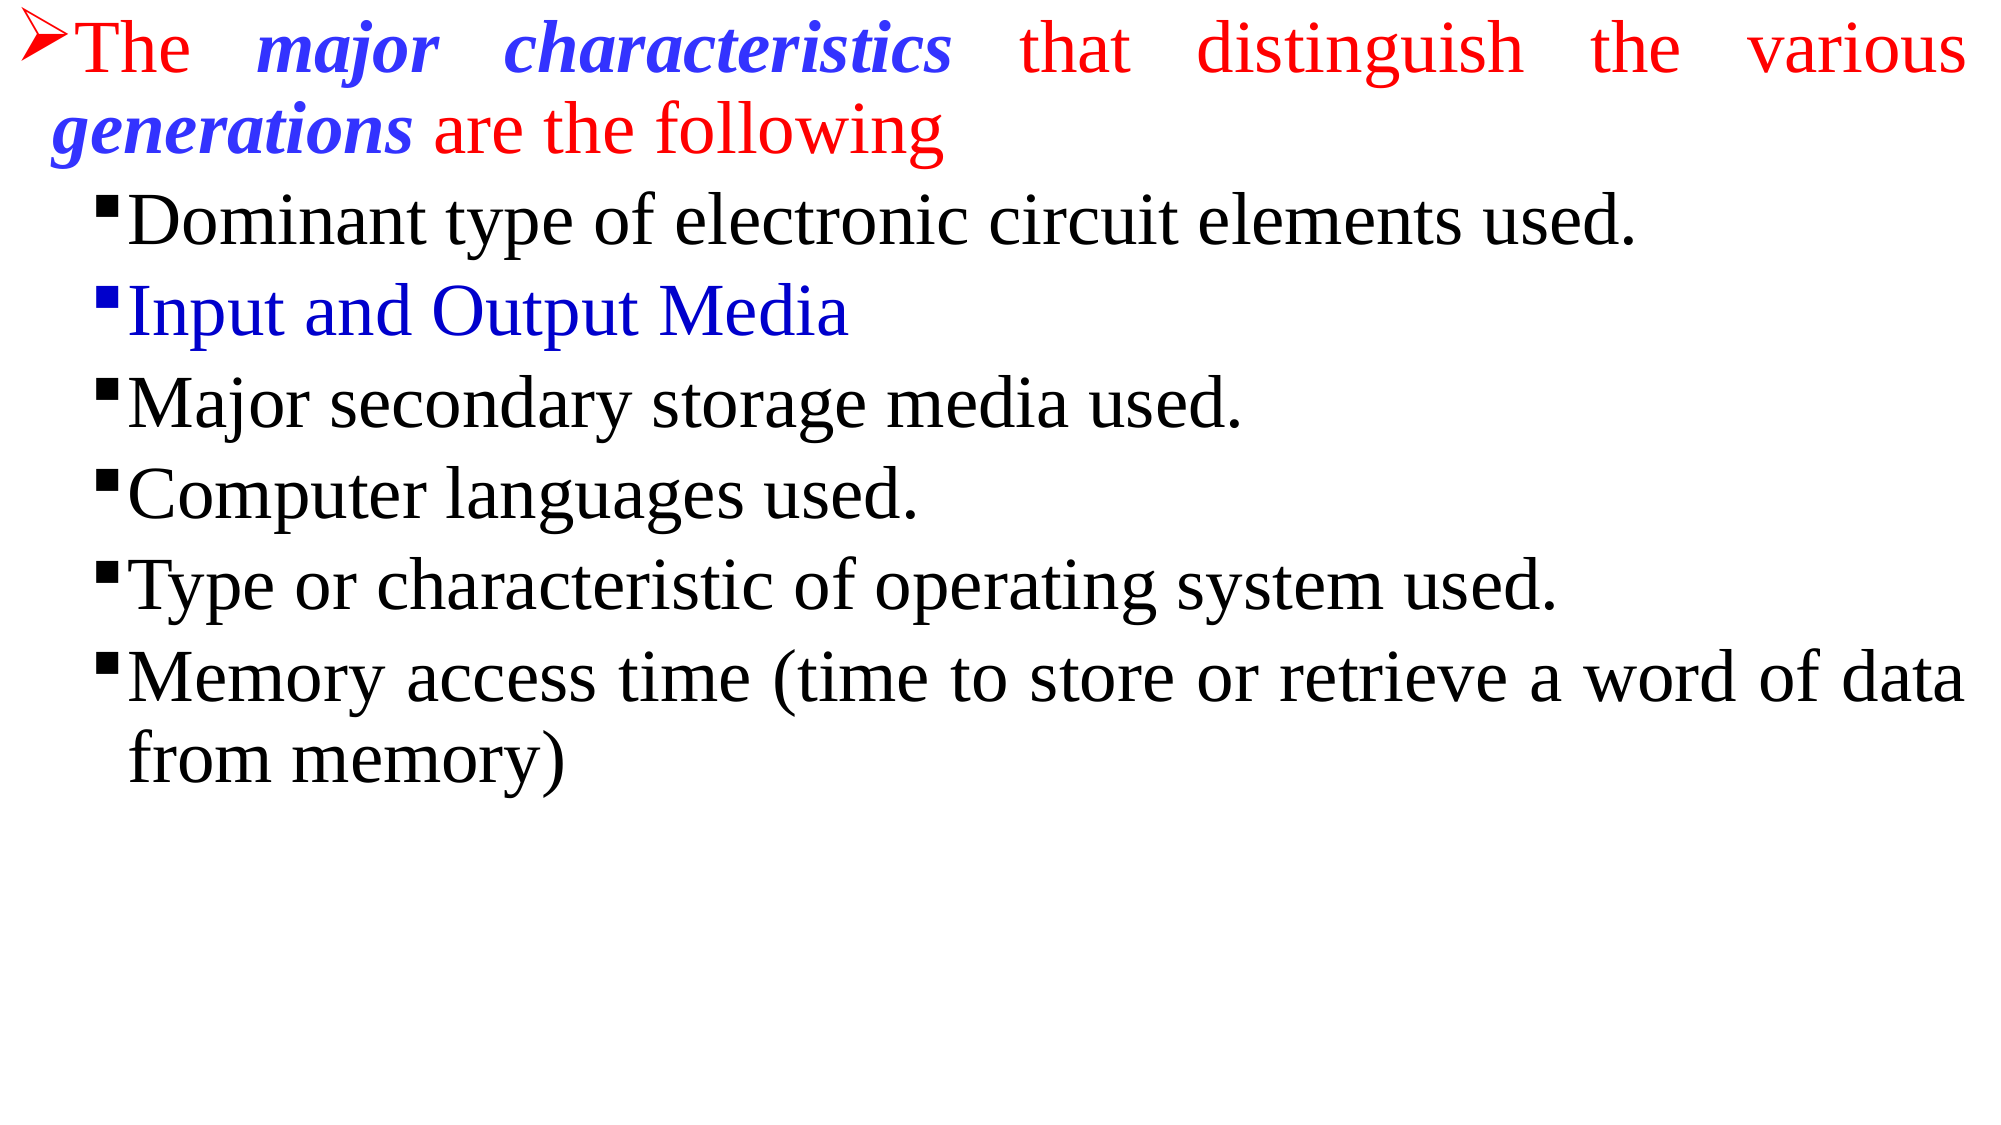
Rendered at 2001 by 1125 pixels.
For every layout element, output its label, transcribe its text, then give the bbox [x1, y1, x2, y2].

list The major characteristics that distinguish the various generations are the following Dominant type of electronic circuit elements used. Input and Output Media Major secondary storage media used. Computer languages used. Type or characteristic of operating system used. Memory access time (time to store or retrieve a word of data from memory) [0, 0, 1984, 1125]
